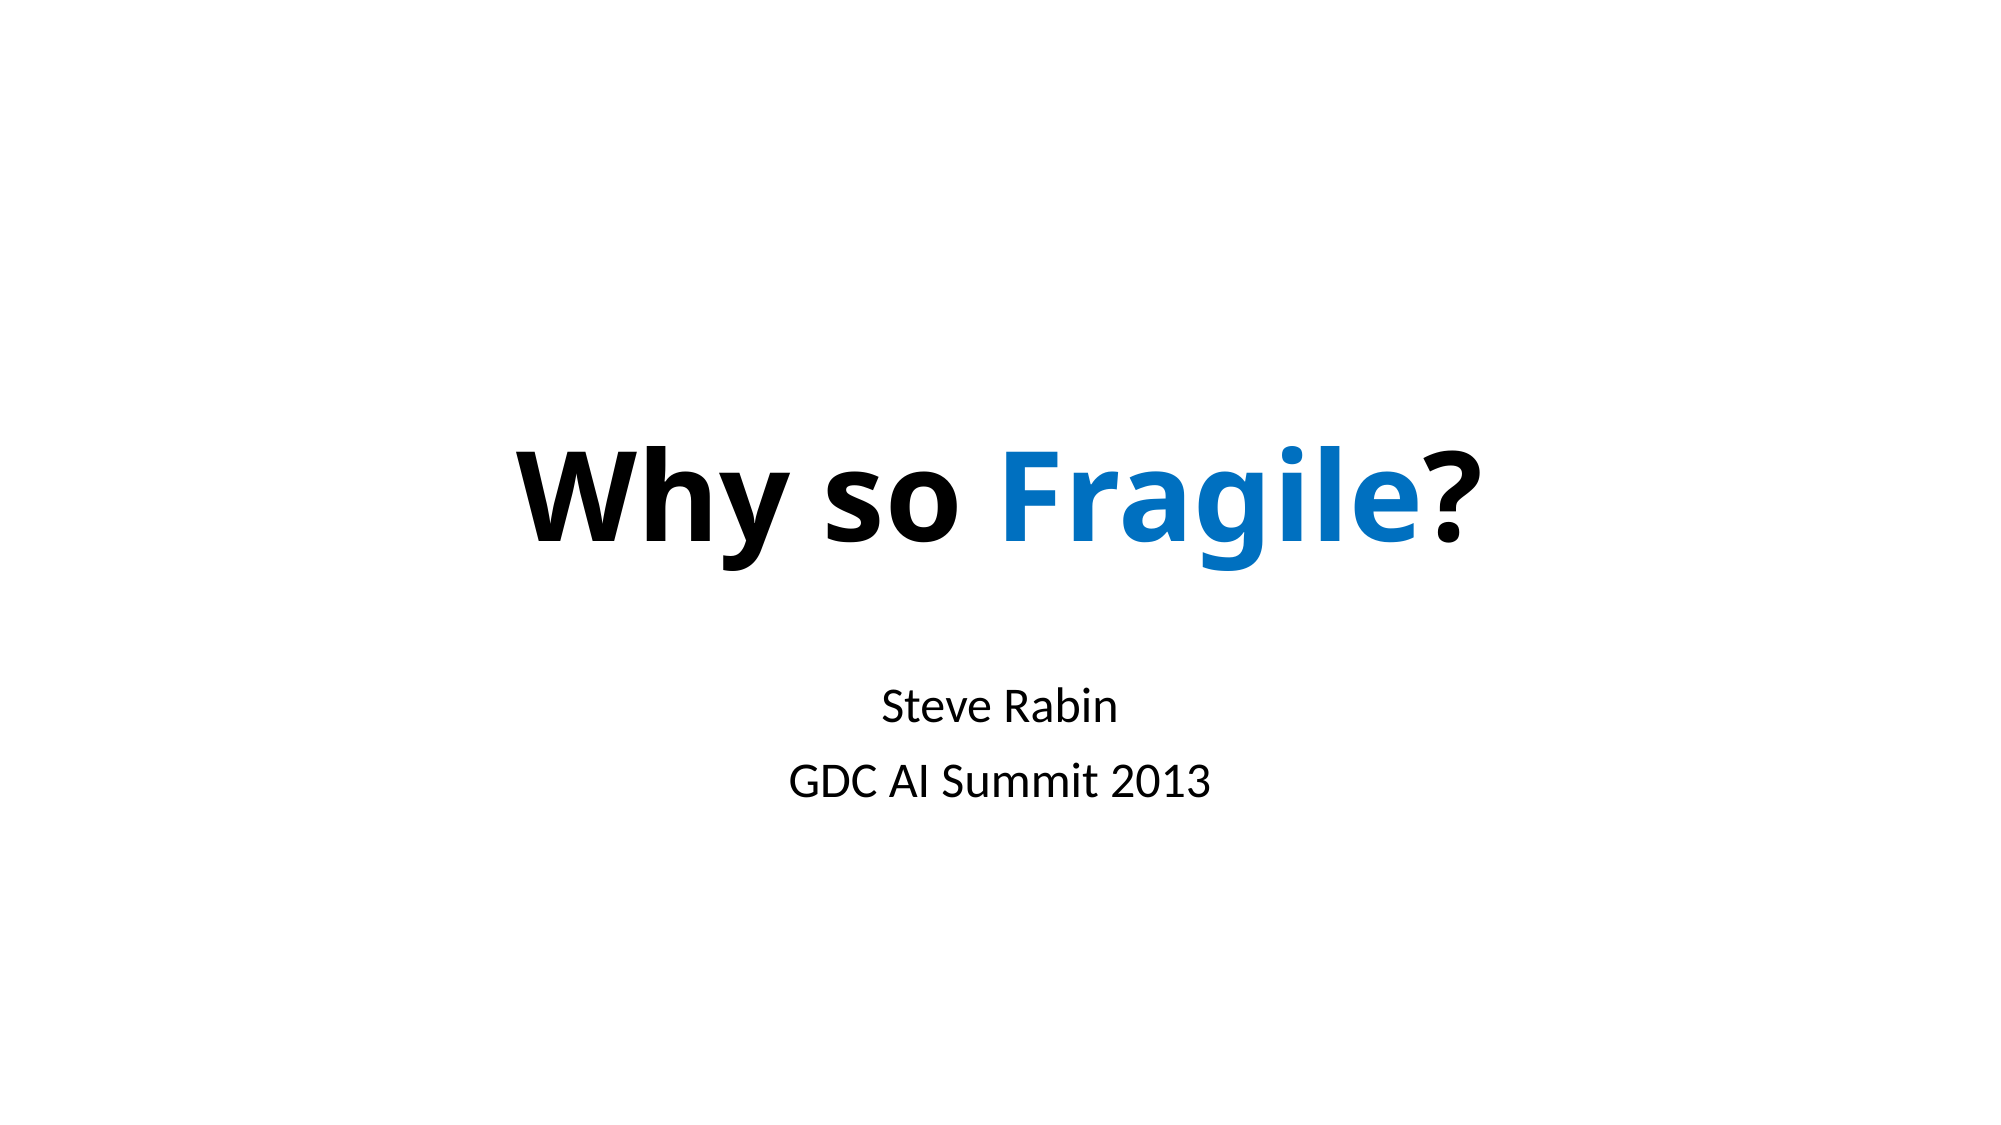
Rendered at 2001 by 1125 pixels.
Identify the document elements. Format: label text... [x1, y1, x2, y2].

subtitle Steve Rabin GDC AI Summit 2013 [249, 590, 1750, 863]
title Why so Fragile? [249, 184, 1750, 576]
